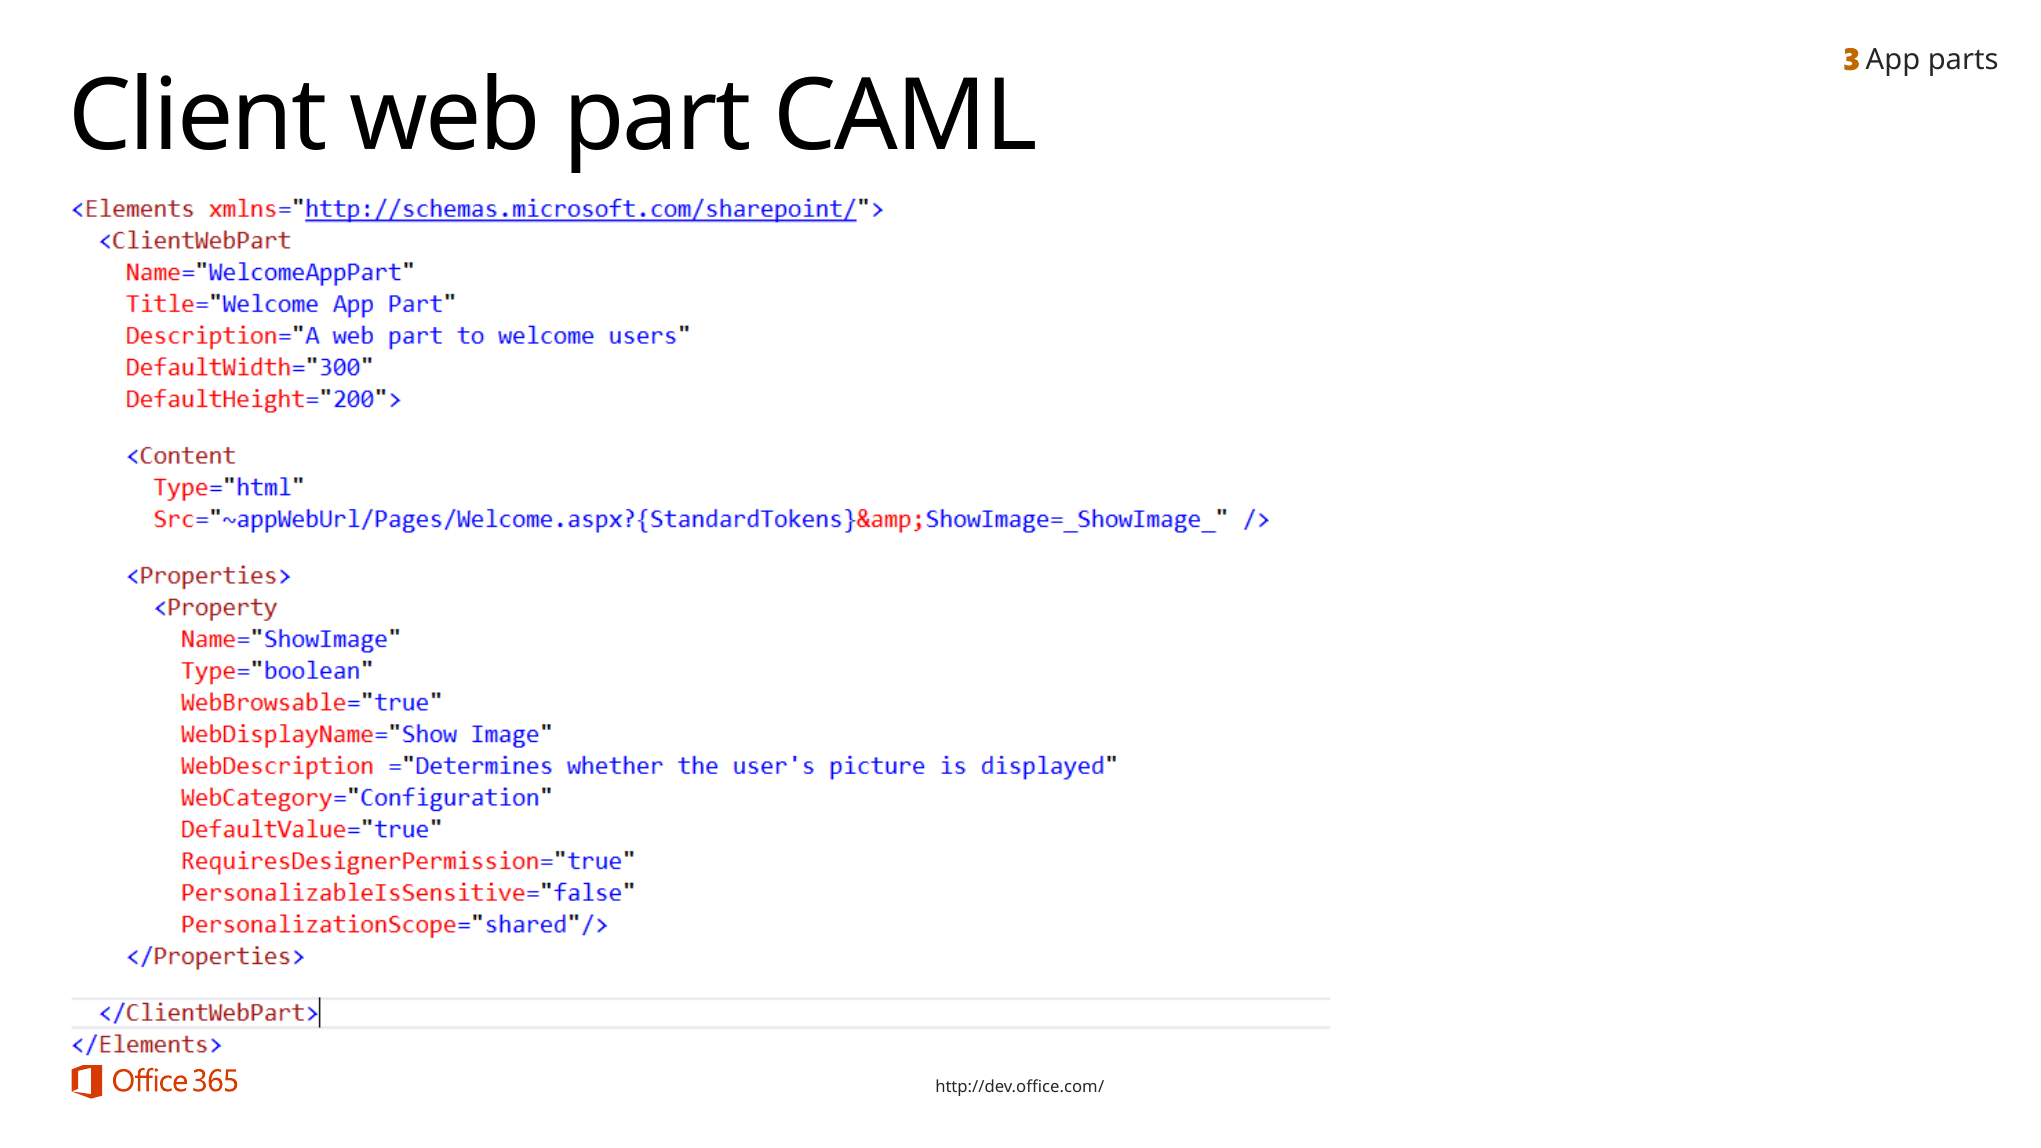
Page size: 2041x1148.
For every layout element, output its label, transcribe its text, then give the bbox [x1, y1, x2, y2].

title Client web part CAML [45, 48, 1996, 199]
picture [71, 193, 1331, 1065]
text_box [1841, 29, 2041, 78]
